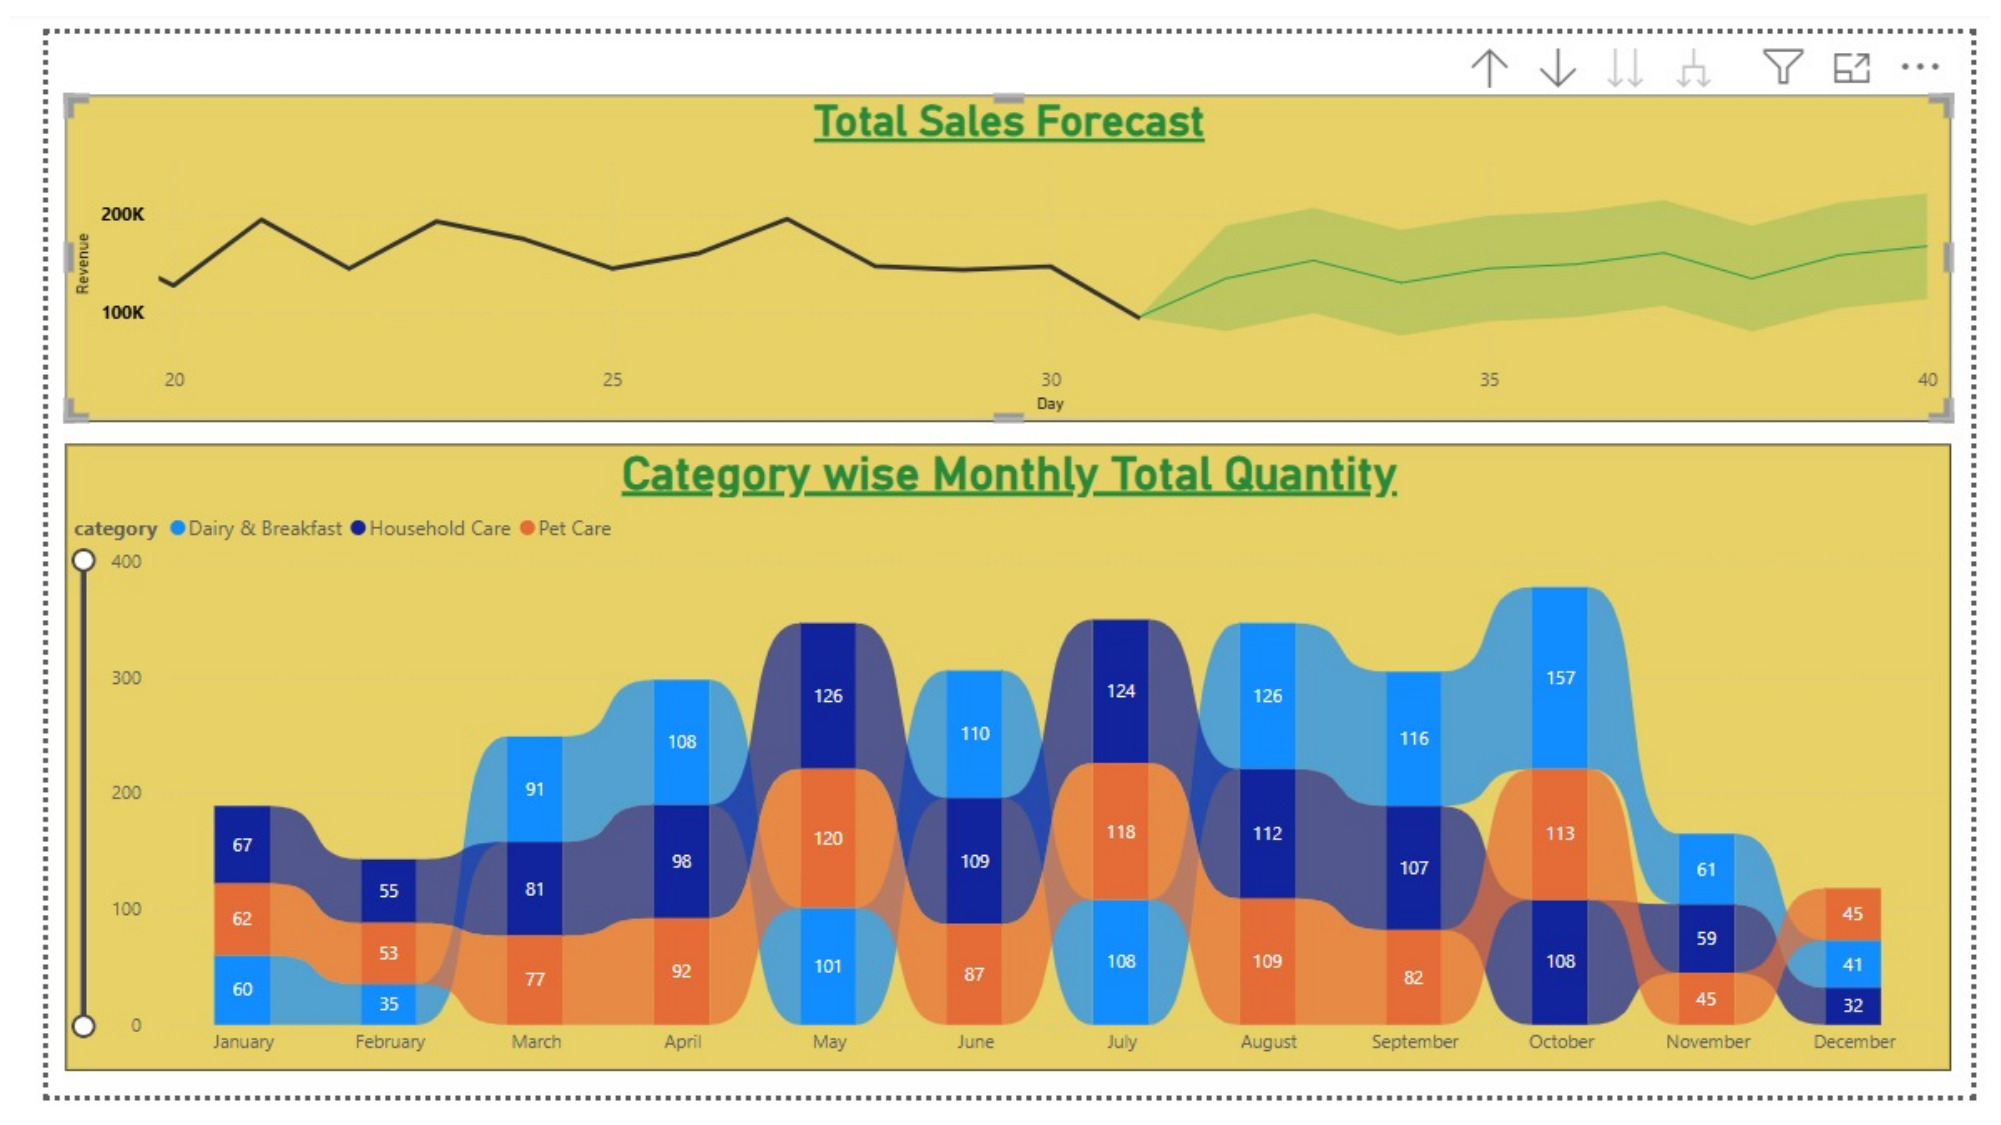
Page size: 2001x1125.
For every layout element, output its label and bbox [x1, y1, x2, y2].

list [10, 16, 1990, 1109]
